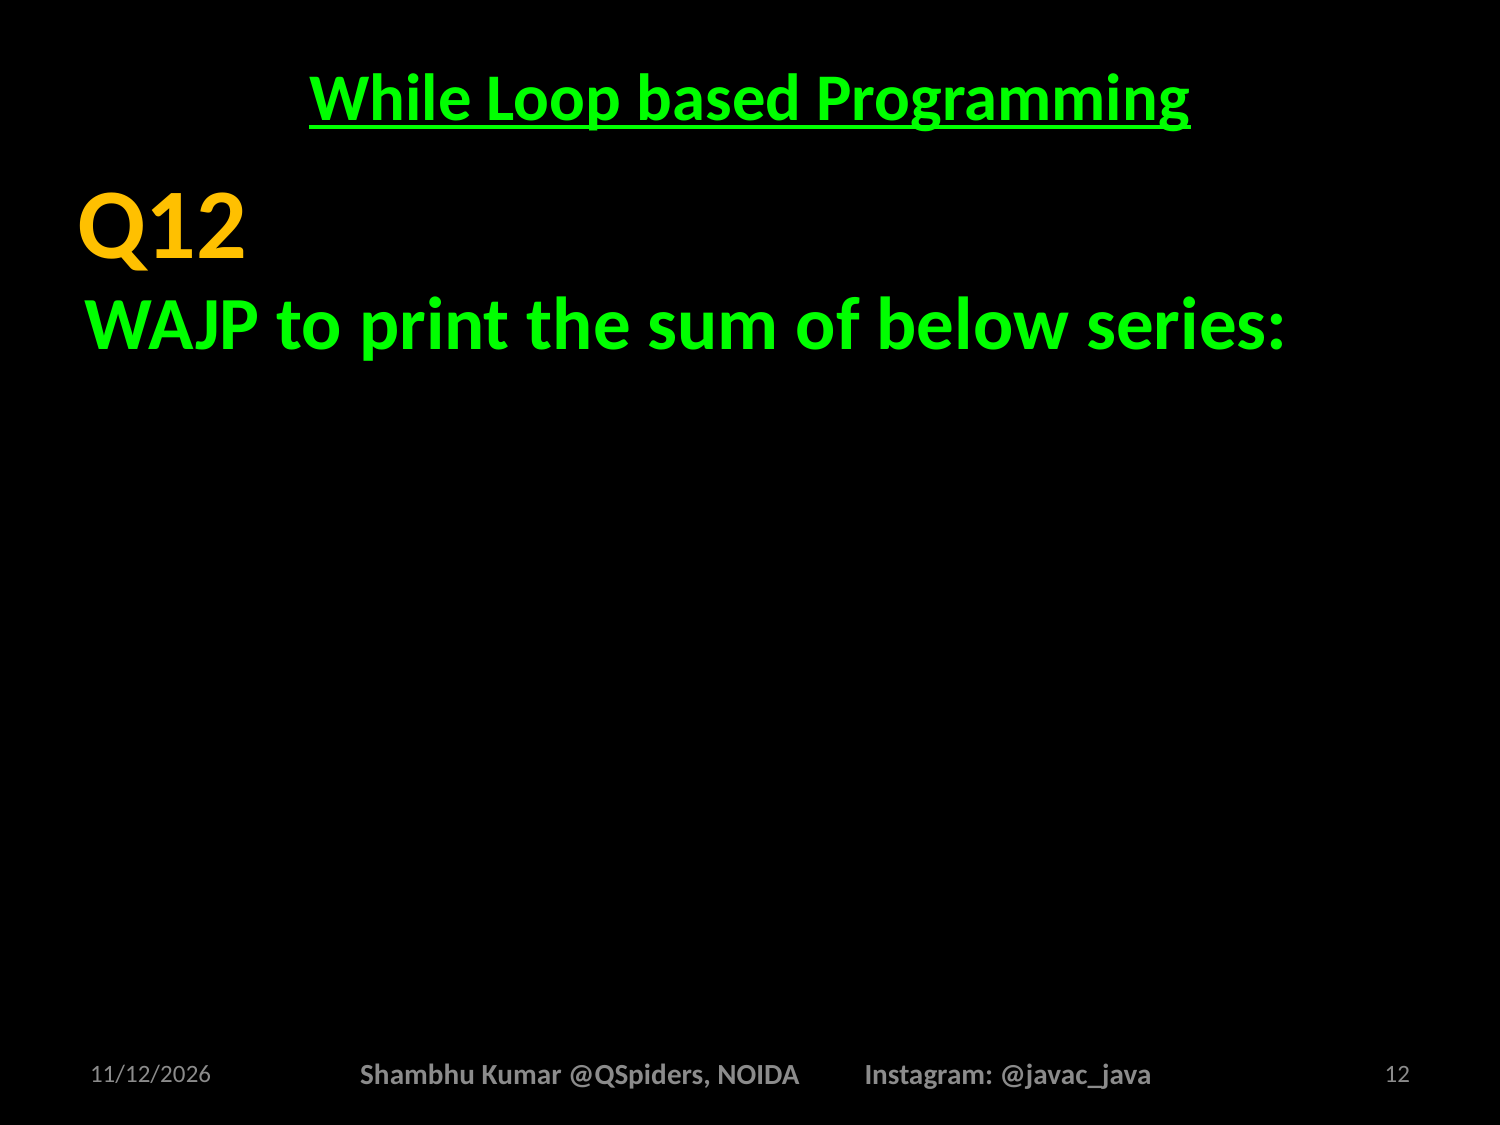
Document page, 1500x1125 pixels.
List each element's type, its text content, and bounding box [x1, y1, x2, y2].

footer Shambhu Kumar @QSpiders, NOIDA Instagram: @javac_java [275, 1042, 1074, 1103]
text_box Q12 [37, 149, 263, 288]
slide_number 12 [1074, 1042, 1425, 1103]
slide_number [75, 1042, 275, 1103]
title While Loop based Programming [75, 0, 1425, 188]
